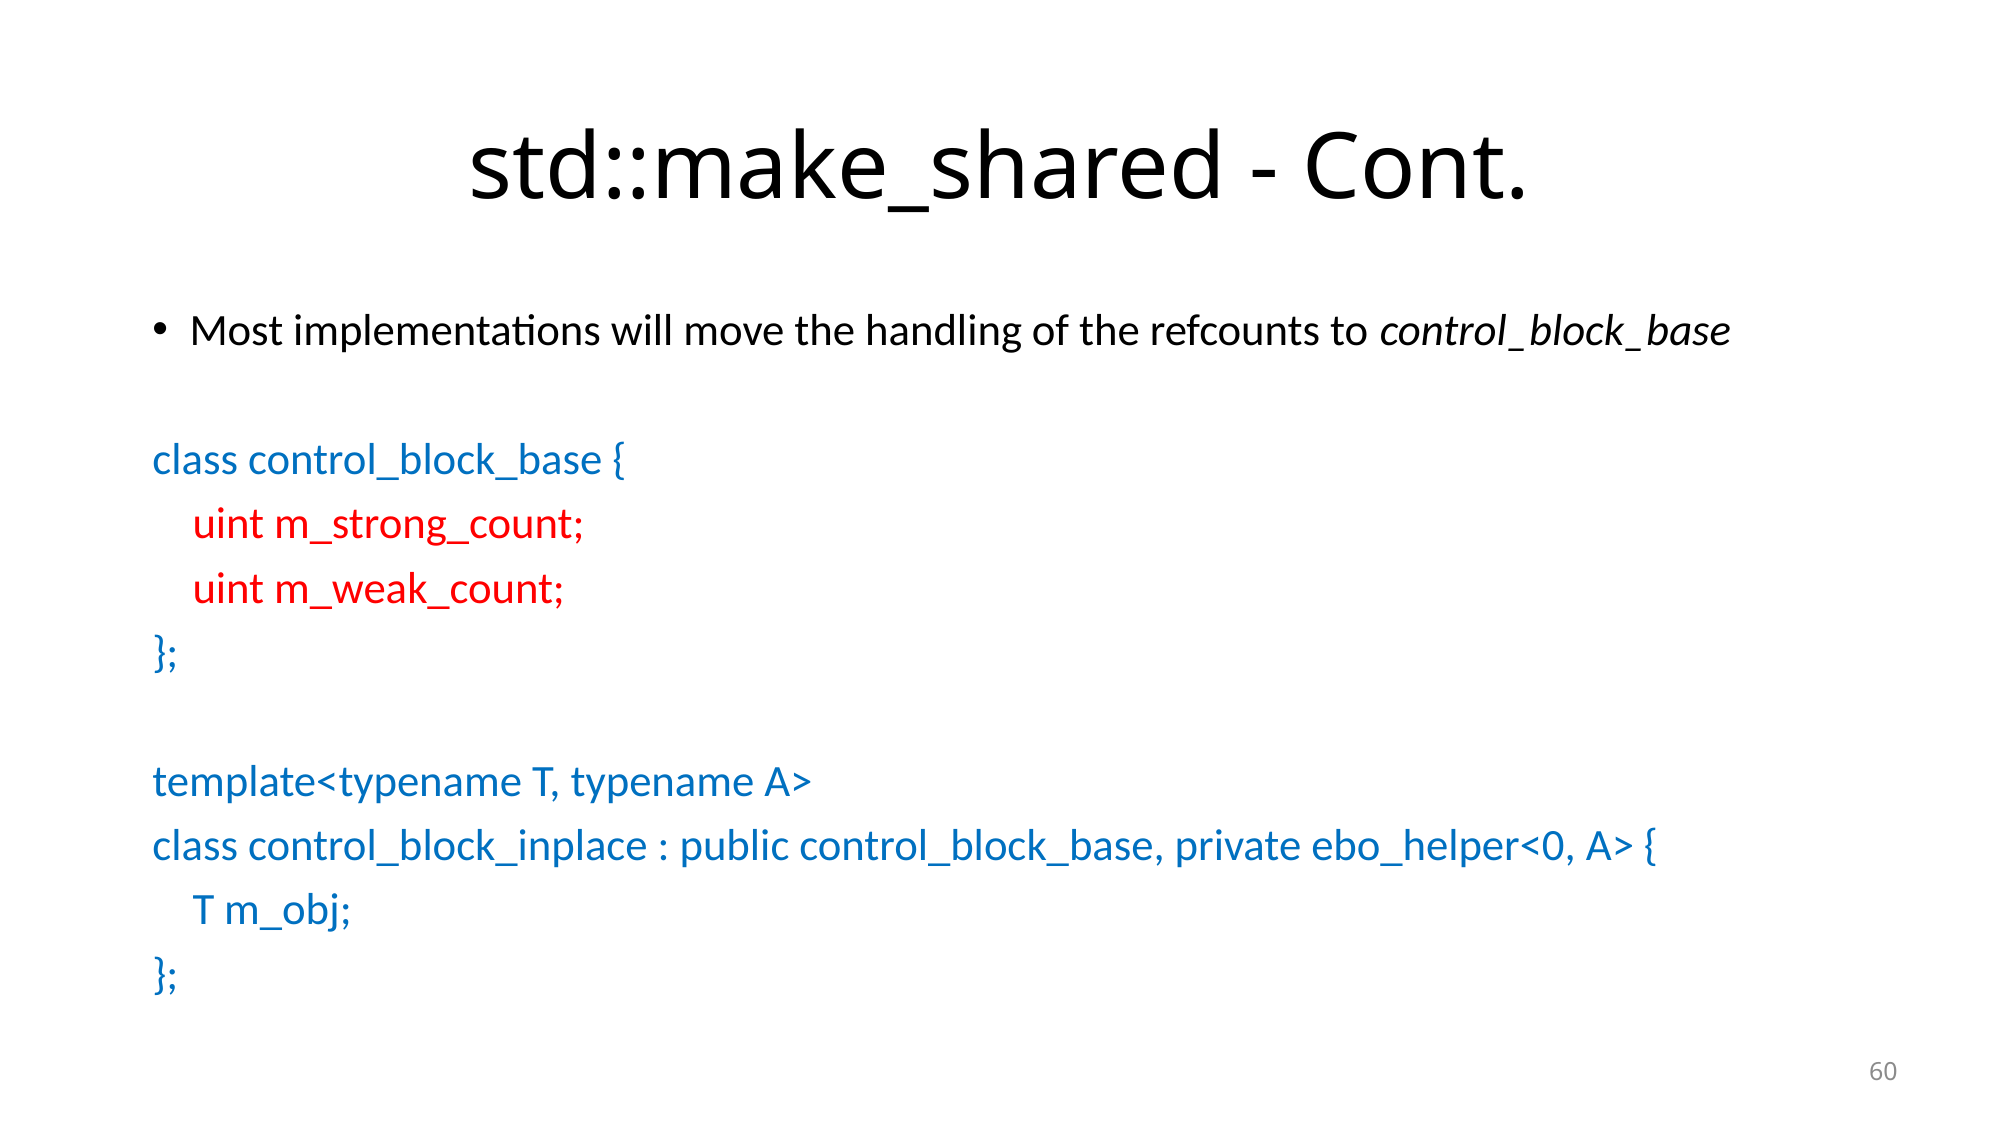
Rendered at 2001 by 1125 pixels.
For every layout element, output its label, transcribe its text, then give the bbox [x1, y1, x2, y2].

title std::make_shared - Cont. [137, 59, 1863, 278]
slide_number 60 [1854, 1042, 1965, 1103]
list Most implementations will move the handling of the refcounts to control_block_base class control_block_base { uint m_strong_count; uint m_weak_count; }; template<typename T, typename A> class control_block_inplace : public control_block_base, private ebo_helper<0, A> { T m_obj; }; [137, 299, 1863, 1014]
